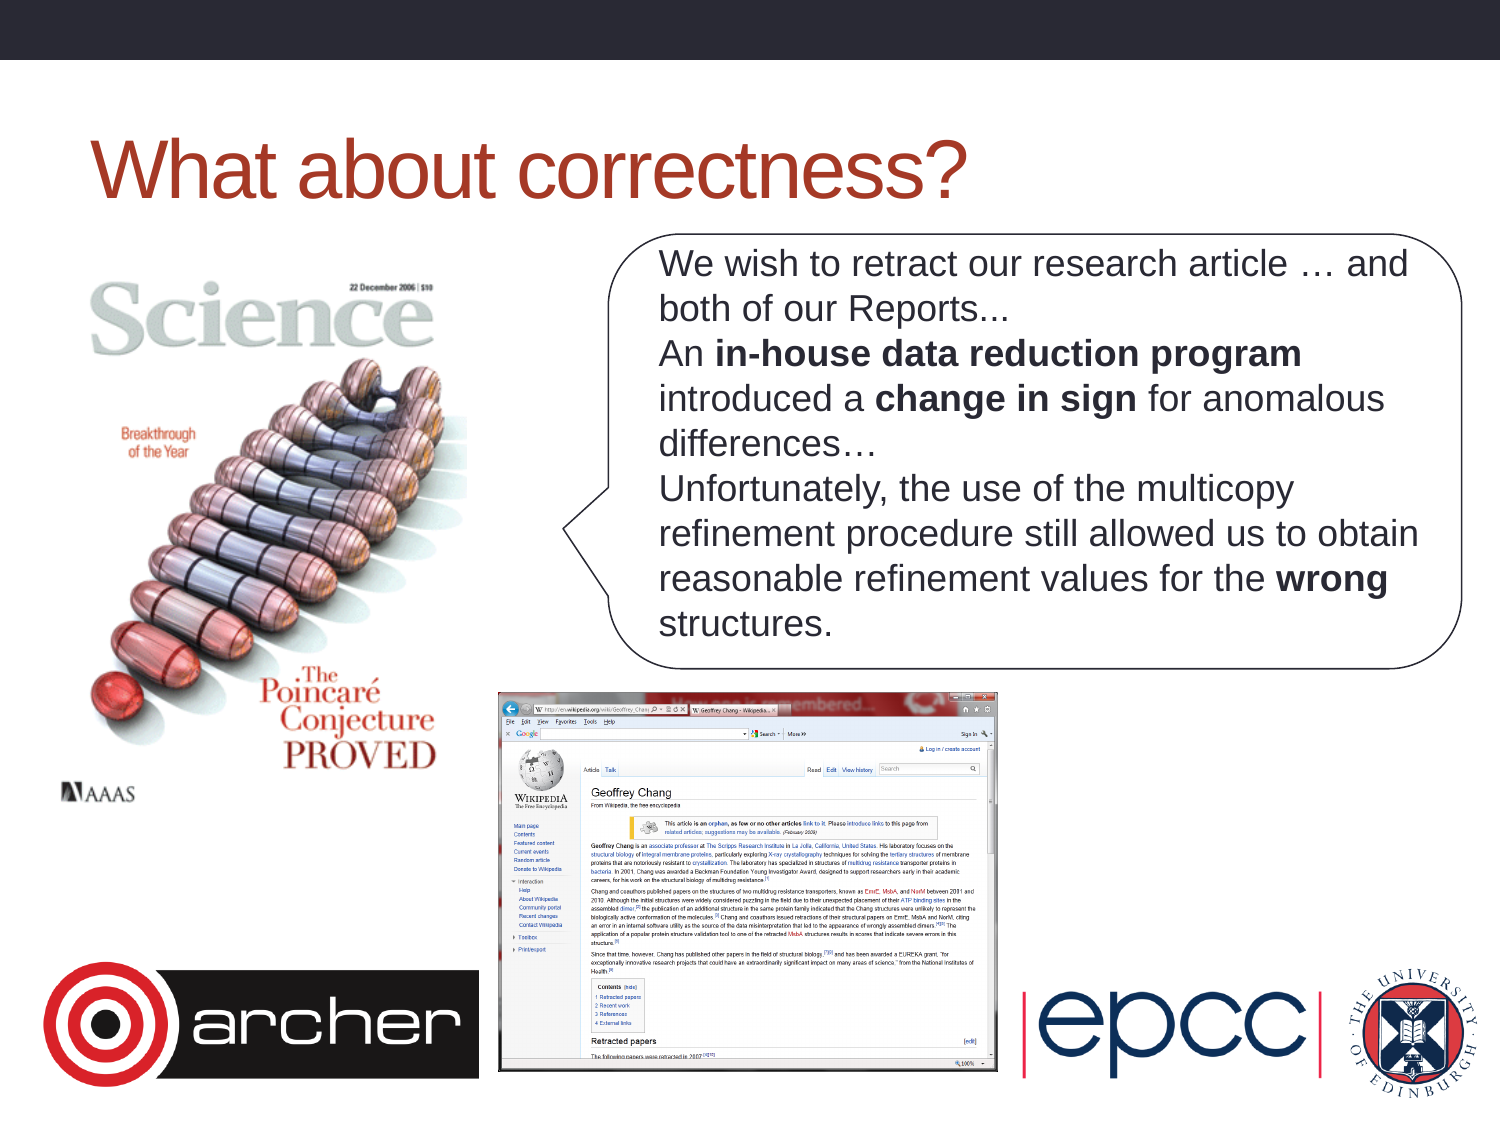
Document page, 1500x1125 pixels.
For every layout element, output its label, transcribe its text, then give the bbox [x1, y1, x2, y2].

picture [1348, 968, 1478, 1098]
picture [32, 950, 479, 1098]
text_box [563, 234, 1462, 669]
picture [498, 692, 999, 1072]
text_box We wish to retract our research article … and both of our Reports... An in-house data reduction program introduced a change in sign for anomalous differences… Unfortunately, the use of the multicopy refinement procedure still allowed us to obtain reasonable refinement values for the wrong structures. [643, 231, 1436, 250]
picture [52, 257, 467, 814]
picture [1012, 982, 1330, 1086]
title What about correctness? [75, 87, 1425, 244]
